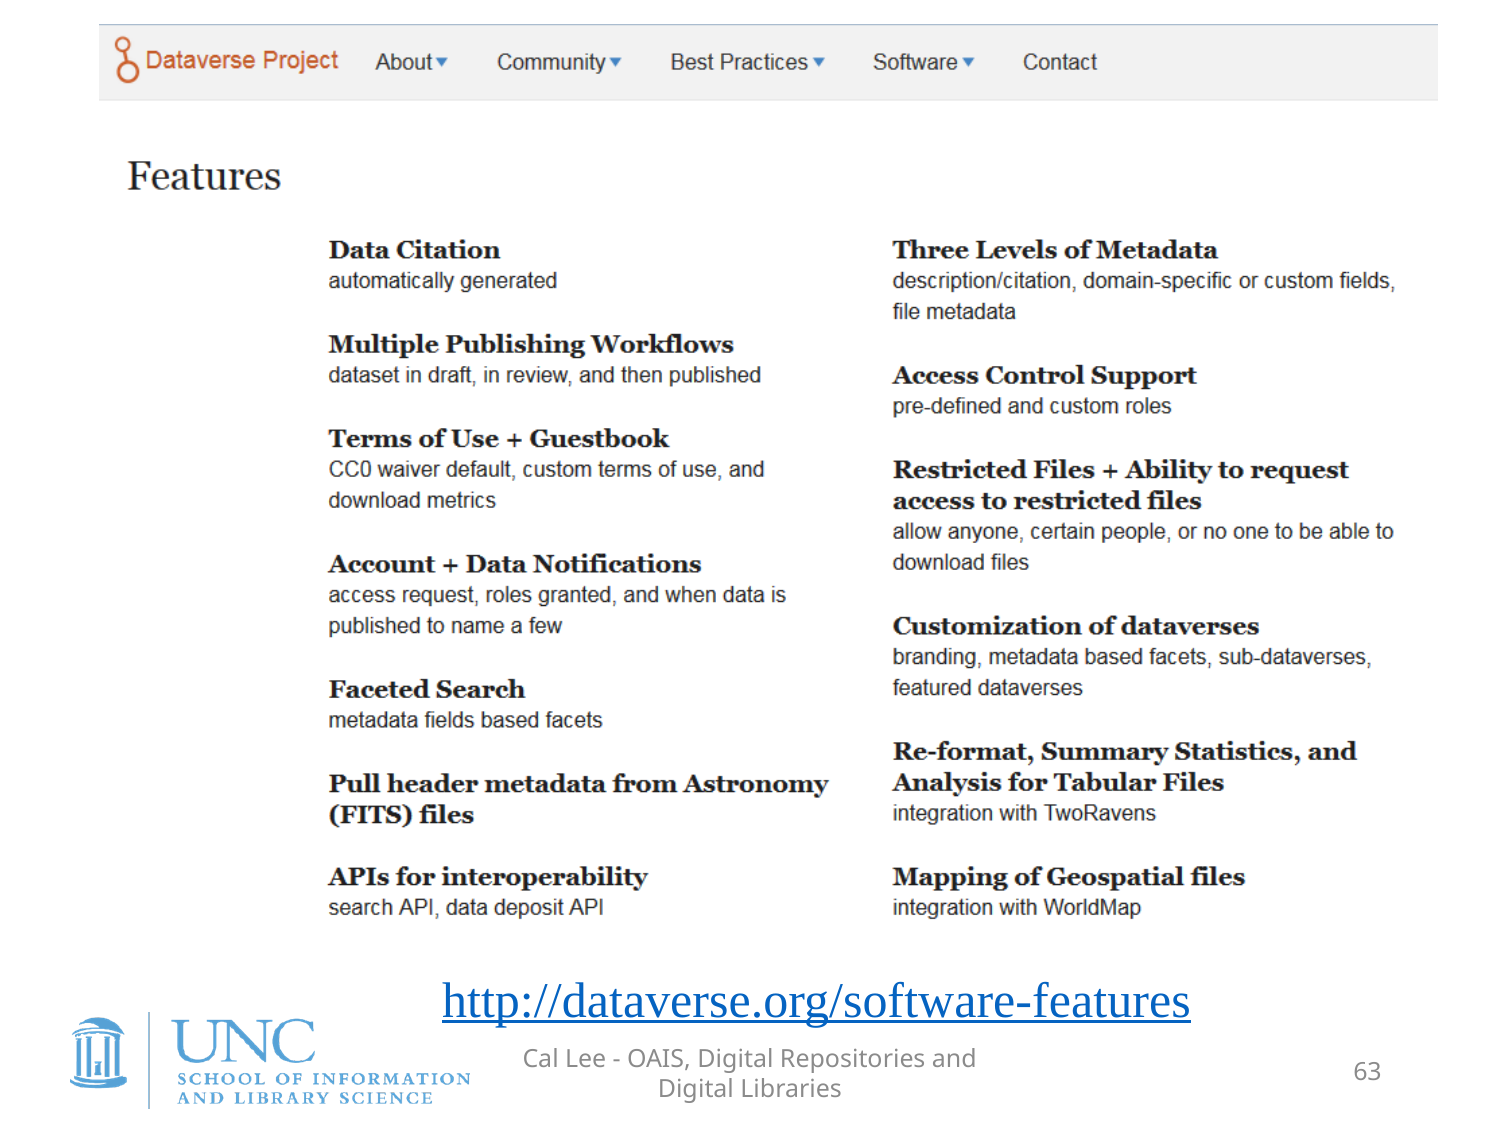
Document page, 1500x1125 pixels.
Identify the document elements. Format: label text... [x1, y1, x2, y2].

picture [99, 24, 1438, 942]
text_box http://dataverse.org/software-features [427, 959, 1207, 1035]
footer Cal Lee - OAIS, Digital Repositories and Digital Libraries [496, 1042, 1004, 1103]
slide_number 63 [1059, 1042, 1397, 1103]
picture [70, 1012, 470, 1109]
